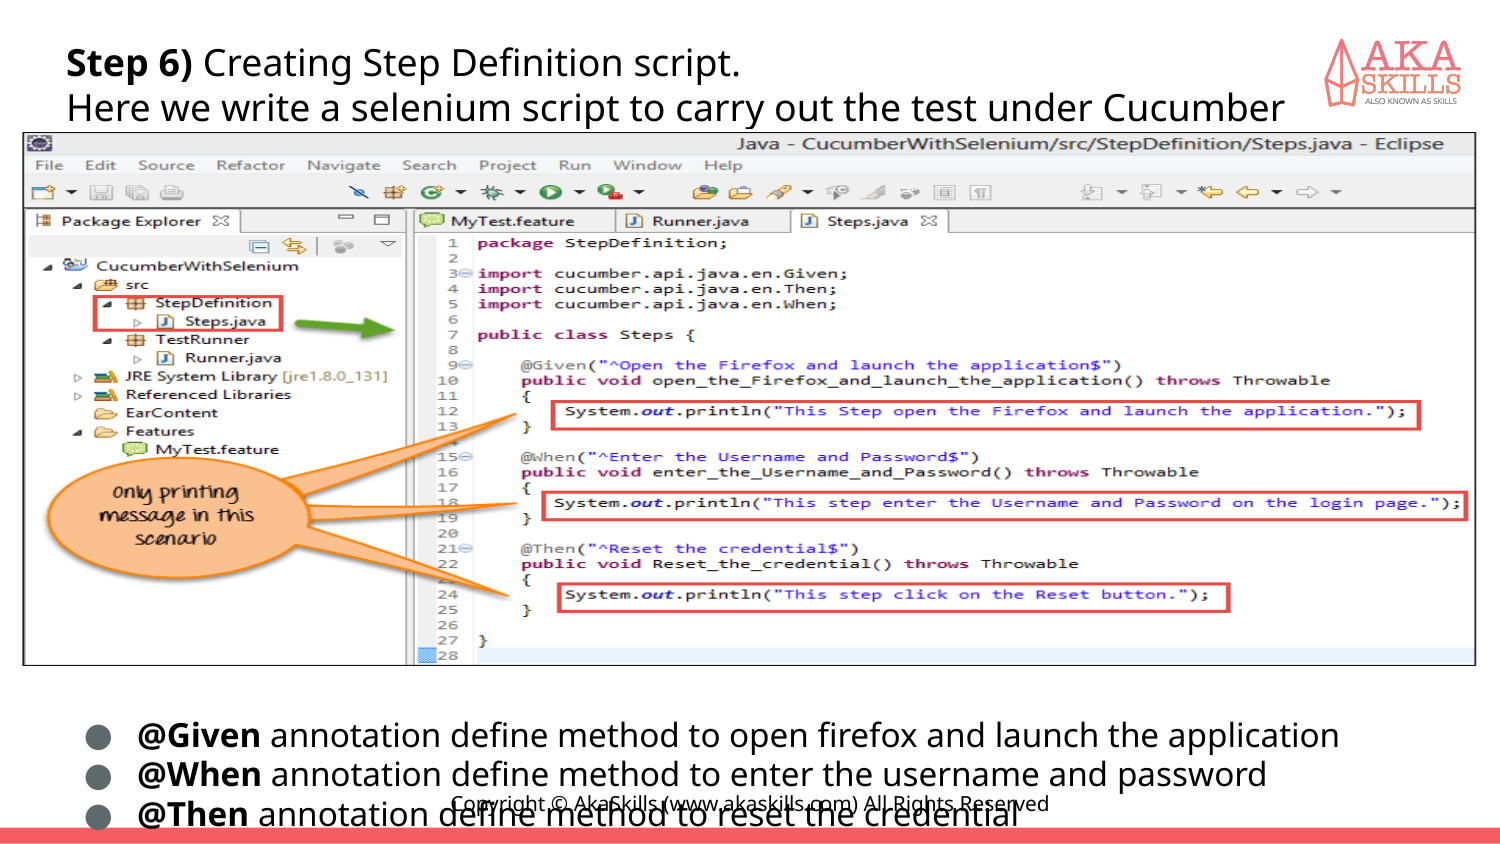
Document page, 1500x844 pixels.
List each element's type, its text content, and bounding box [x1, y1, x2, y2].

list Step 6) Creating Step Definition script. Here we write a selenium script to carry out the test under Cucumber methods. @Given annotation define method to open firefox and launch the application @When annotation define method to enter the username and password @Then annotation define method to reset the credential [51, 23, 1449, 128]
picture [1449, 33, 1469, 114]
list Step 6) Creating Step Definition script. Here we write a selenium script to carry out the test under Cucumber methods. @Given annotation define method to open firefox and launch the application @When annotation define method to enter the username and password @Then annotation define method to reset the credential [51, 678, 1449, 818]
picture [18, 129, 1482, 671]
